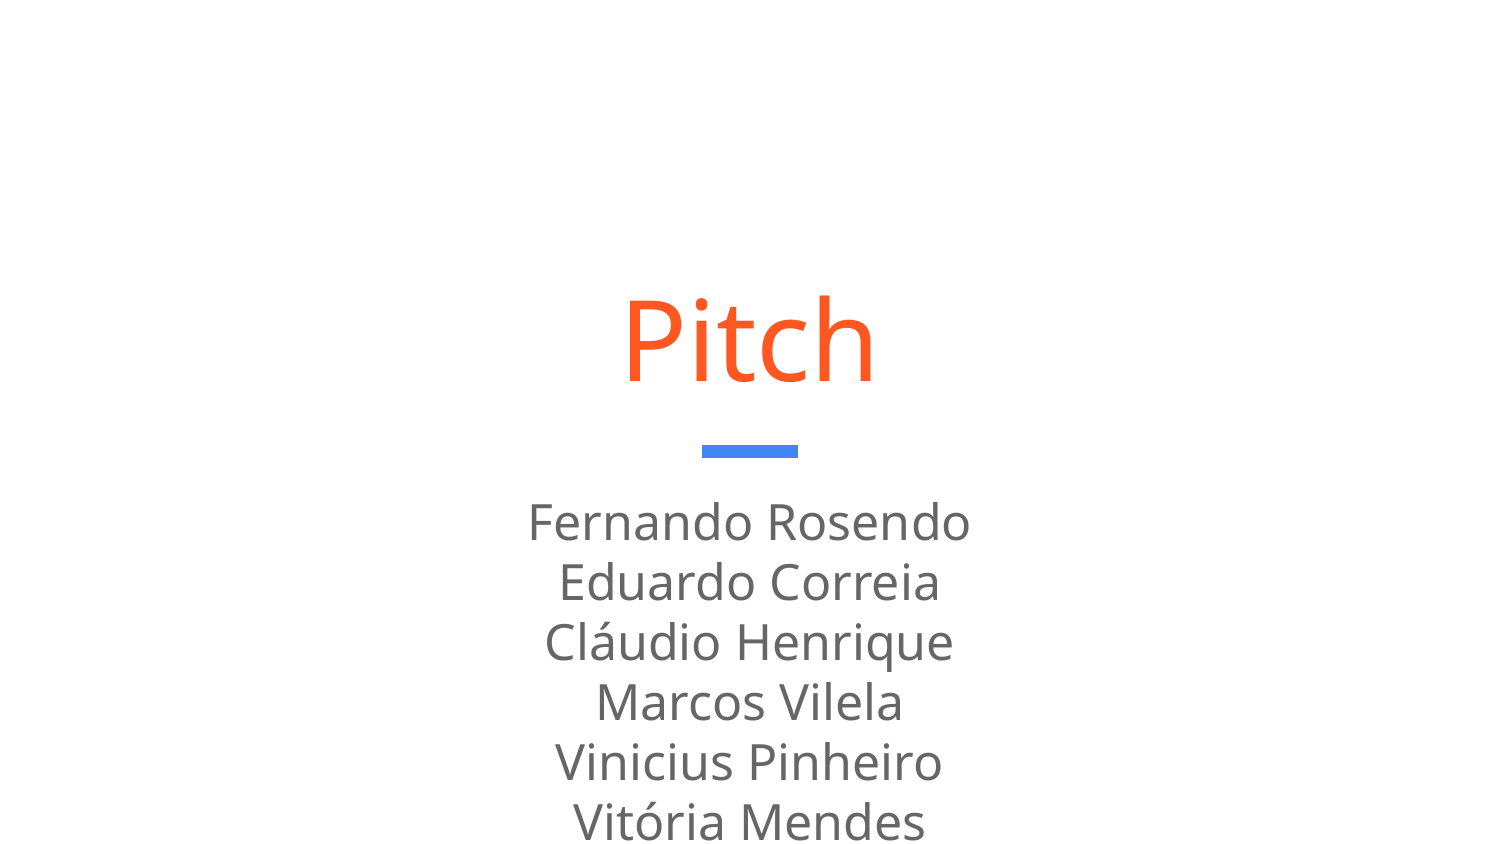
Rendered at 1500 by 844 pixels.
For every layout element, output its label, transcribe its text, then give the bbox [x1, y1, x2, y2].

subtitle Fernando Rosendo Eduardo Correia Cláudio Henrique Marcos Vilela Vinicius Pinheiro Vitória Mendes [119, 475, 1381, 844]
title Pitch [51, 97, 1449, 419]
